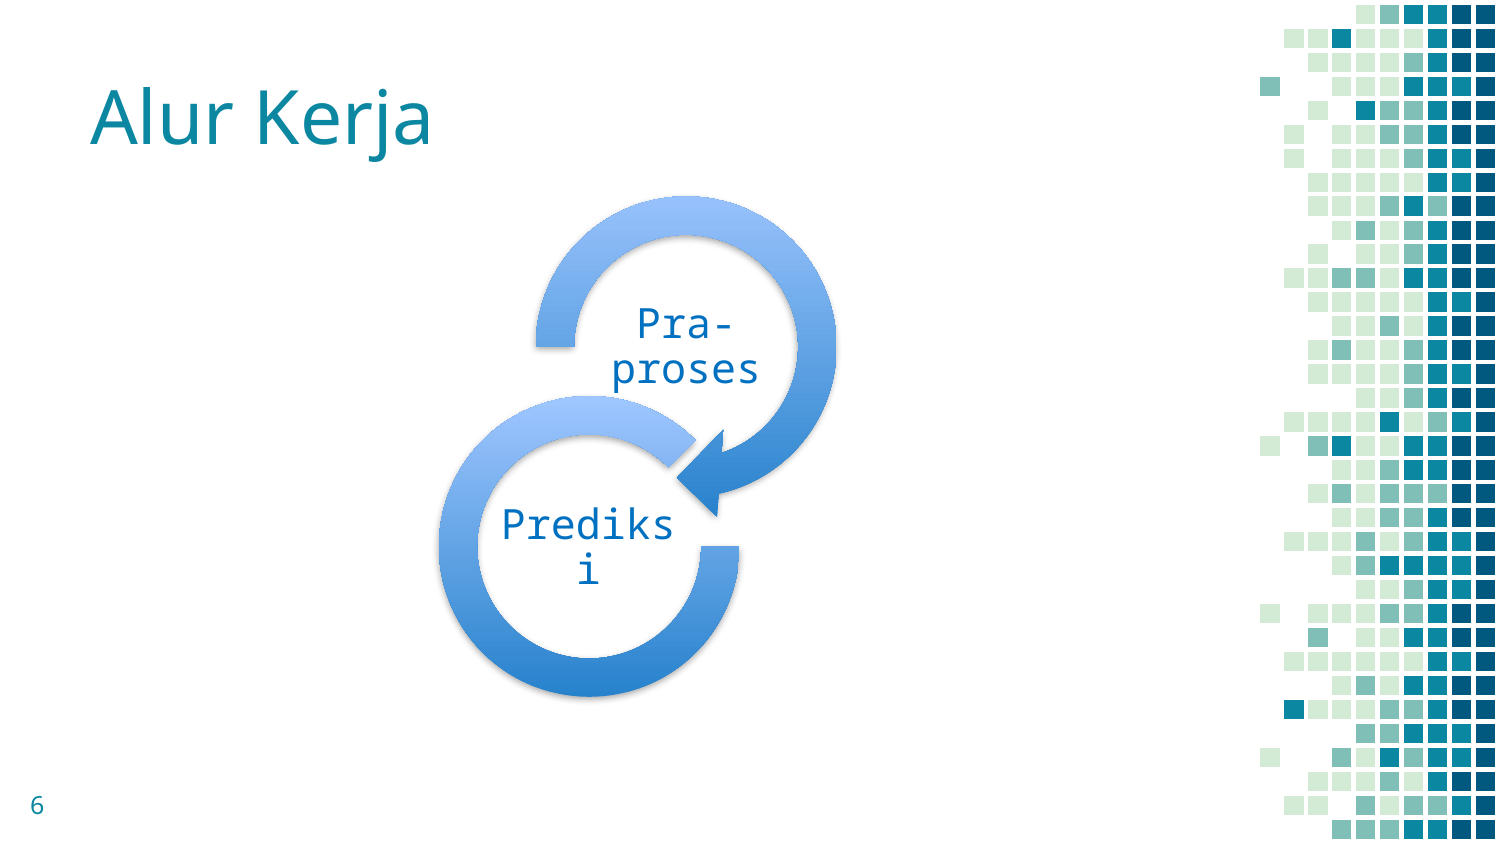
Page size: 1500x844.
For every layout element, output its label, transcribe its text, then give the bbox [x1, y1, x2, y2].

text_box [49, 171, 1251, 697]
slide_number 6 [15, 774, 105, 839]
title Alur Kerja [75, 34, 1185, 170]
